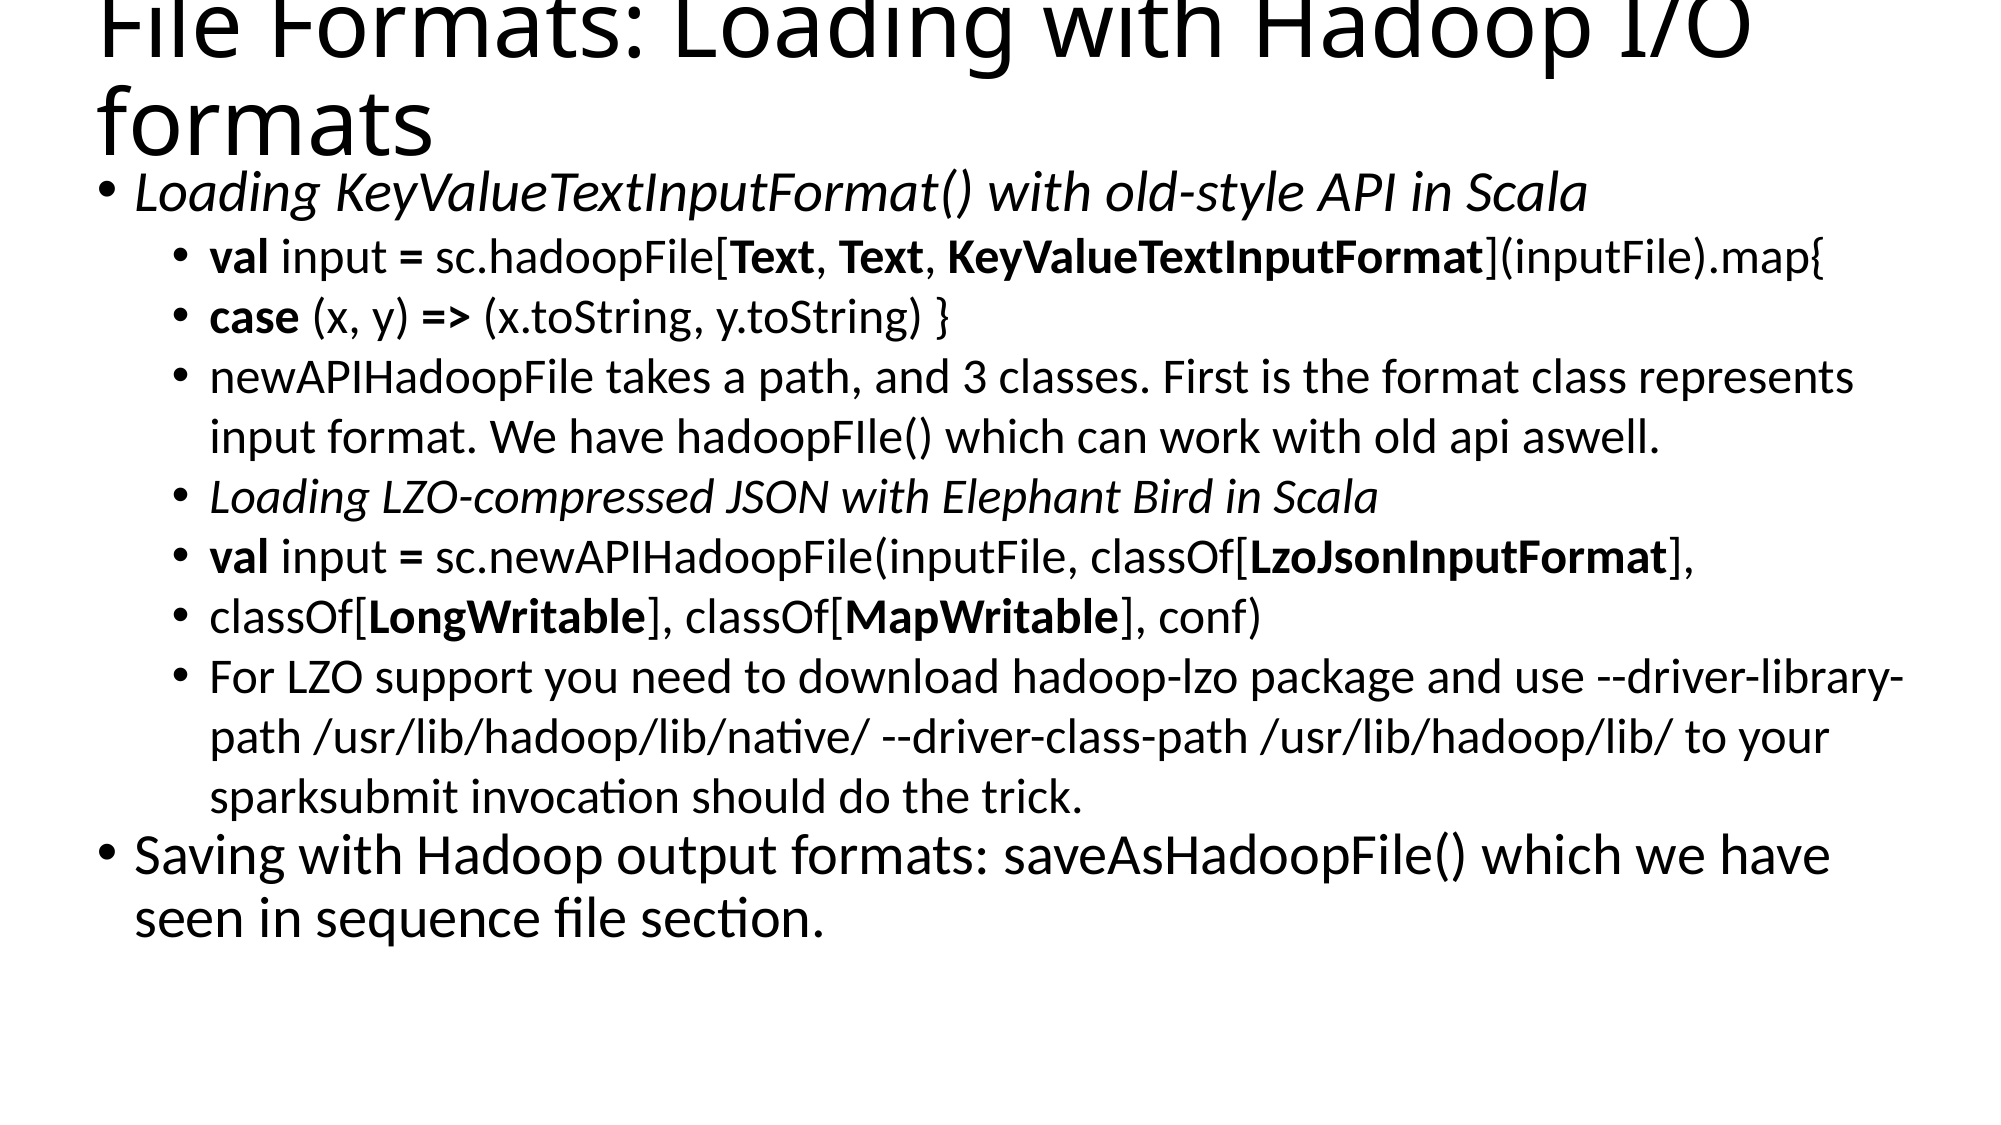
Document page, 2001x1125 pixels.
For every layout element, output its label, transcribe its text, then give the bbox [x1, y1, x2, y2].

text_box File Formats: Loading with Hadoop I/O formats [82, 0, 1932, 153]
text_box Loading KeyValueTextInputFormat() with old-style API in Scala val input = sc.hadoopFile[Text, Text, KeyValueTextInputFormat](inputFile).map{ case (x, y) => (x.toString, y.toString) } newAPIHadoopFile takes a path, and 3 classes. First is the format class represents input format. We have hadoopFIle() which can work with old api aswell. Loading LZO-compressed JSON with Elephant Bird in Scala val input = sc.newAPIHadoopFile(inputFile, classOf[LzoJsonInputFormat], classOf[LongWritable], classOf[MapWritable], conf) For LZO support you need to download hadoop-lzo package and use --driver-library-path /usr/lib/hadoop/lib/native/ --driver-class-path /usr/lib/hadoop/lib/ to your sparksubmit invocation should do the trick. Saving with Hadoop output formats: saveAsHadoopFile() which we have seen in sequence file section. [82, 153, 1972, 1125]
